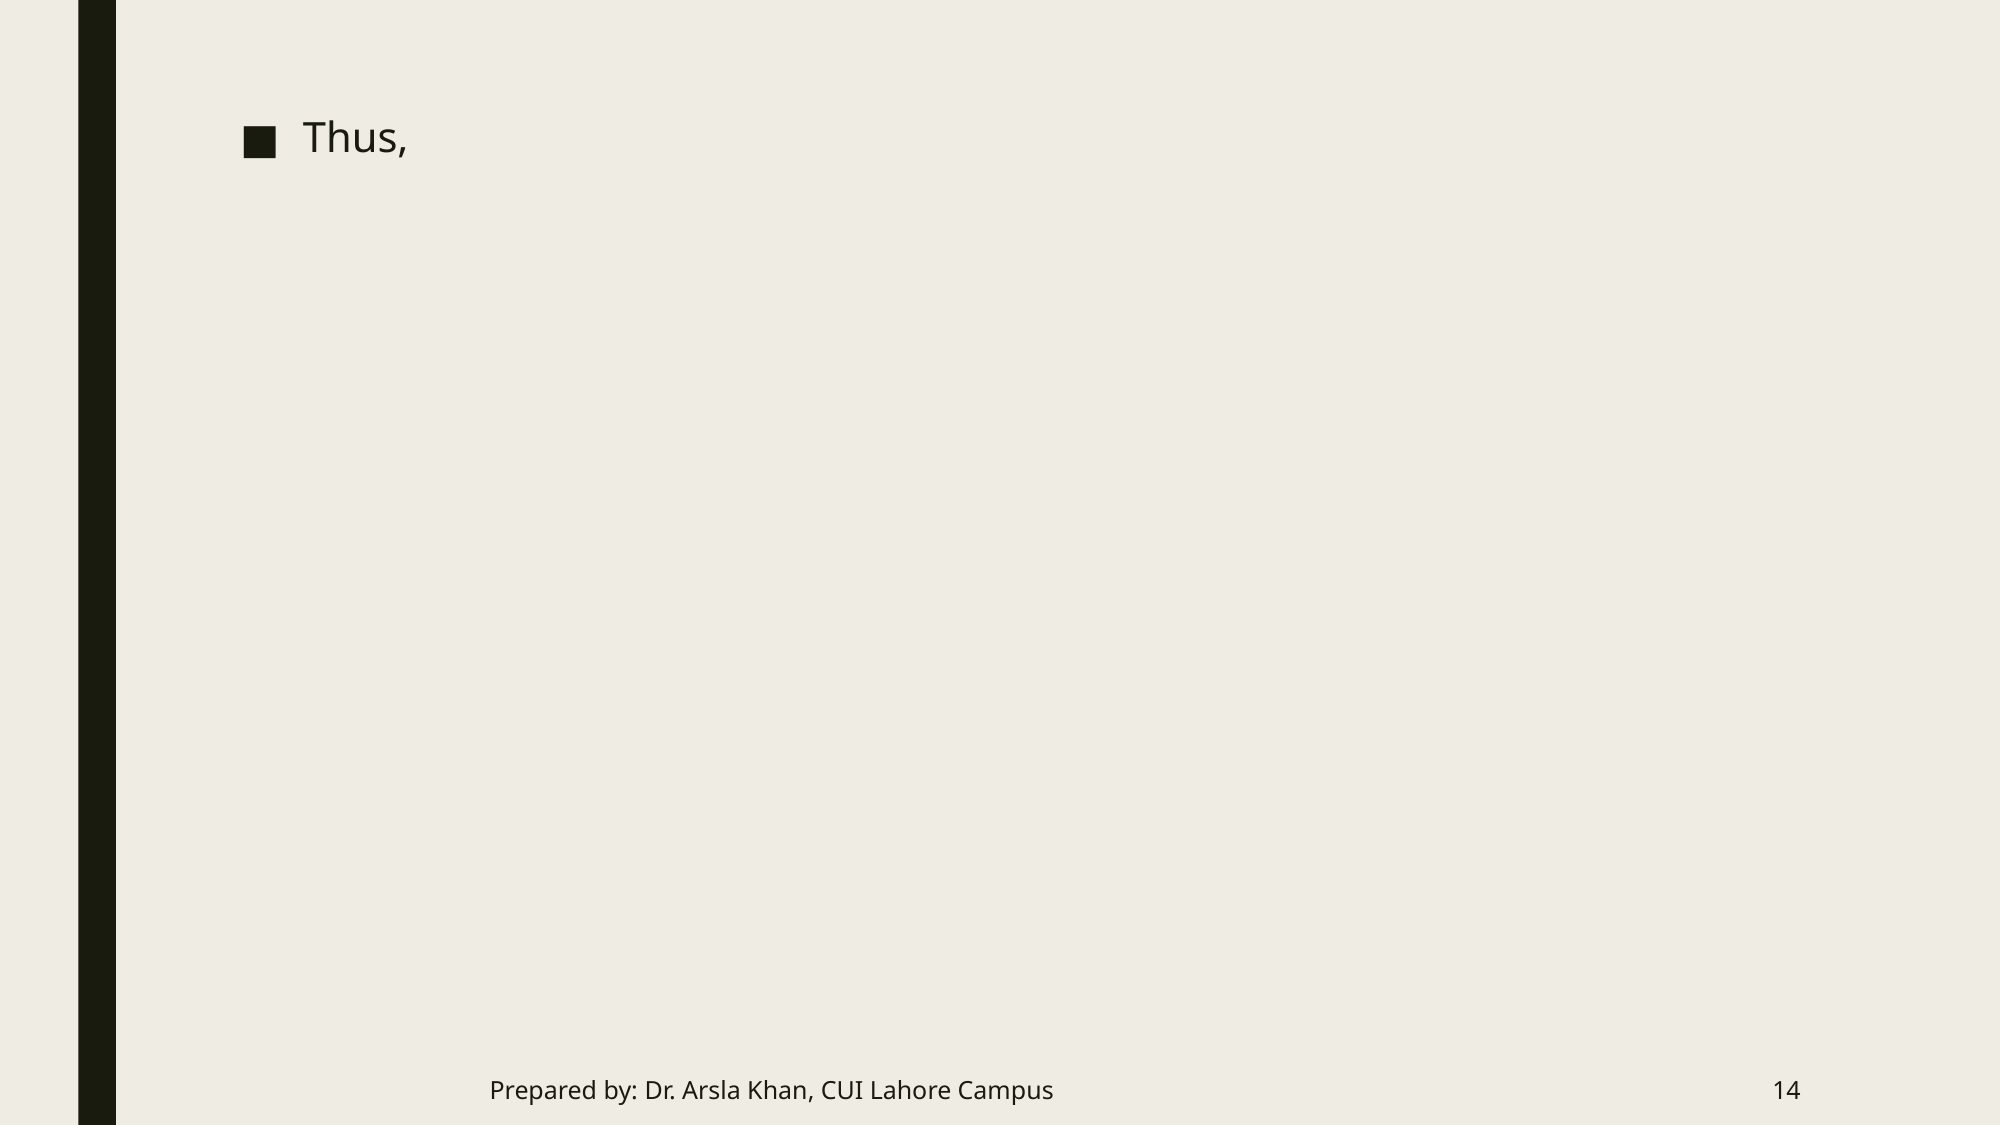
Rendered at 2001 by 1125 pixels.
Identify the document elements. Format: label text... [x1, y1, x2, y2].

footer Prepared by: Dr. Arsla Khan, CUI Lahore Campus [474, 1058, 1505, 1125]
slide_number 14 [1553, 1058, 1816, 1125]
